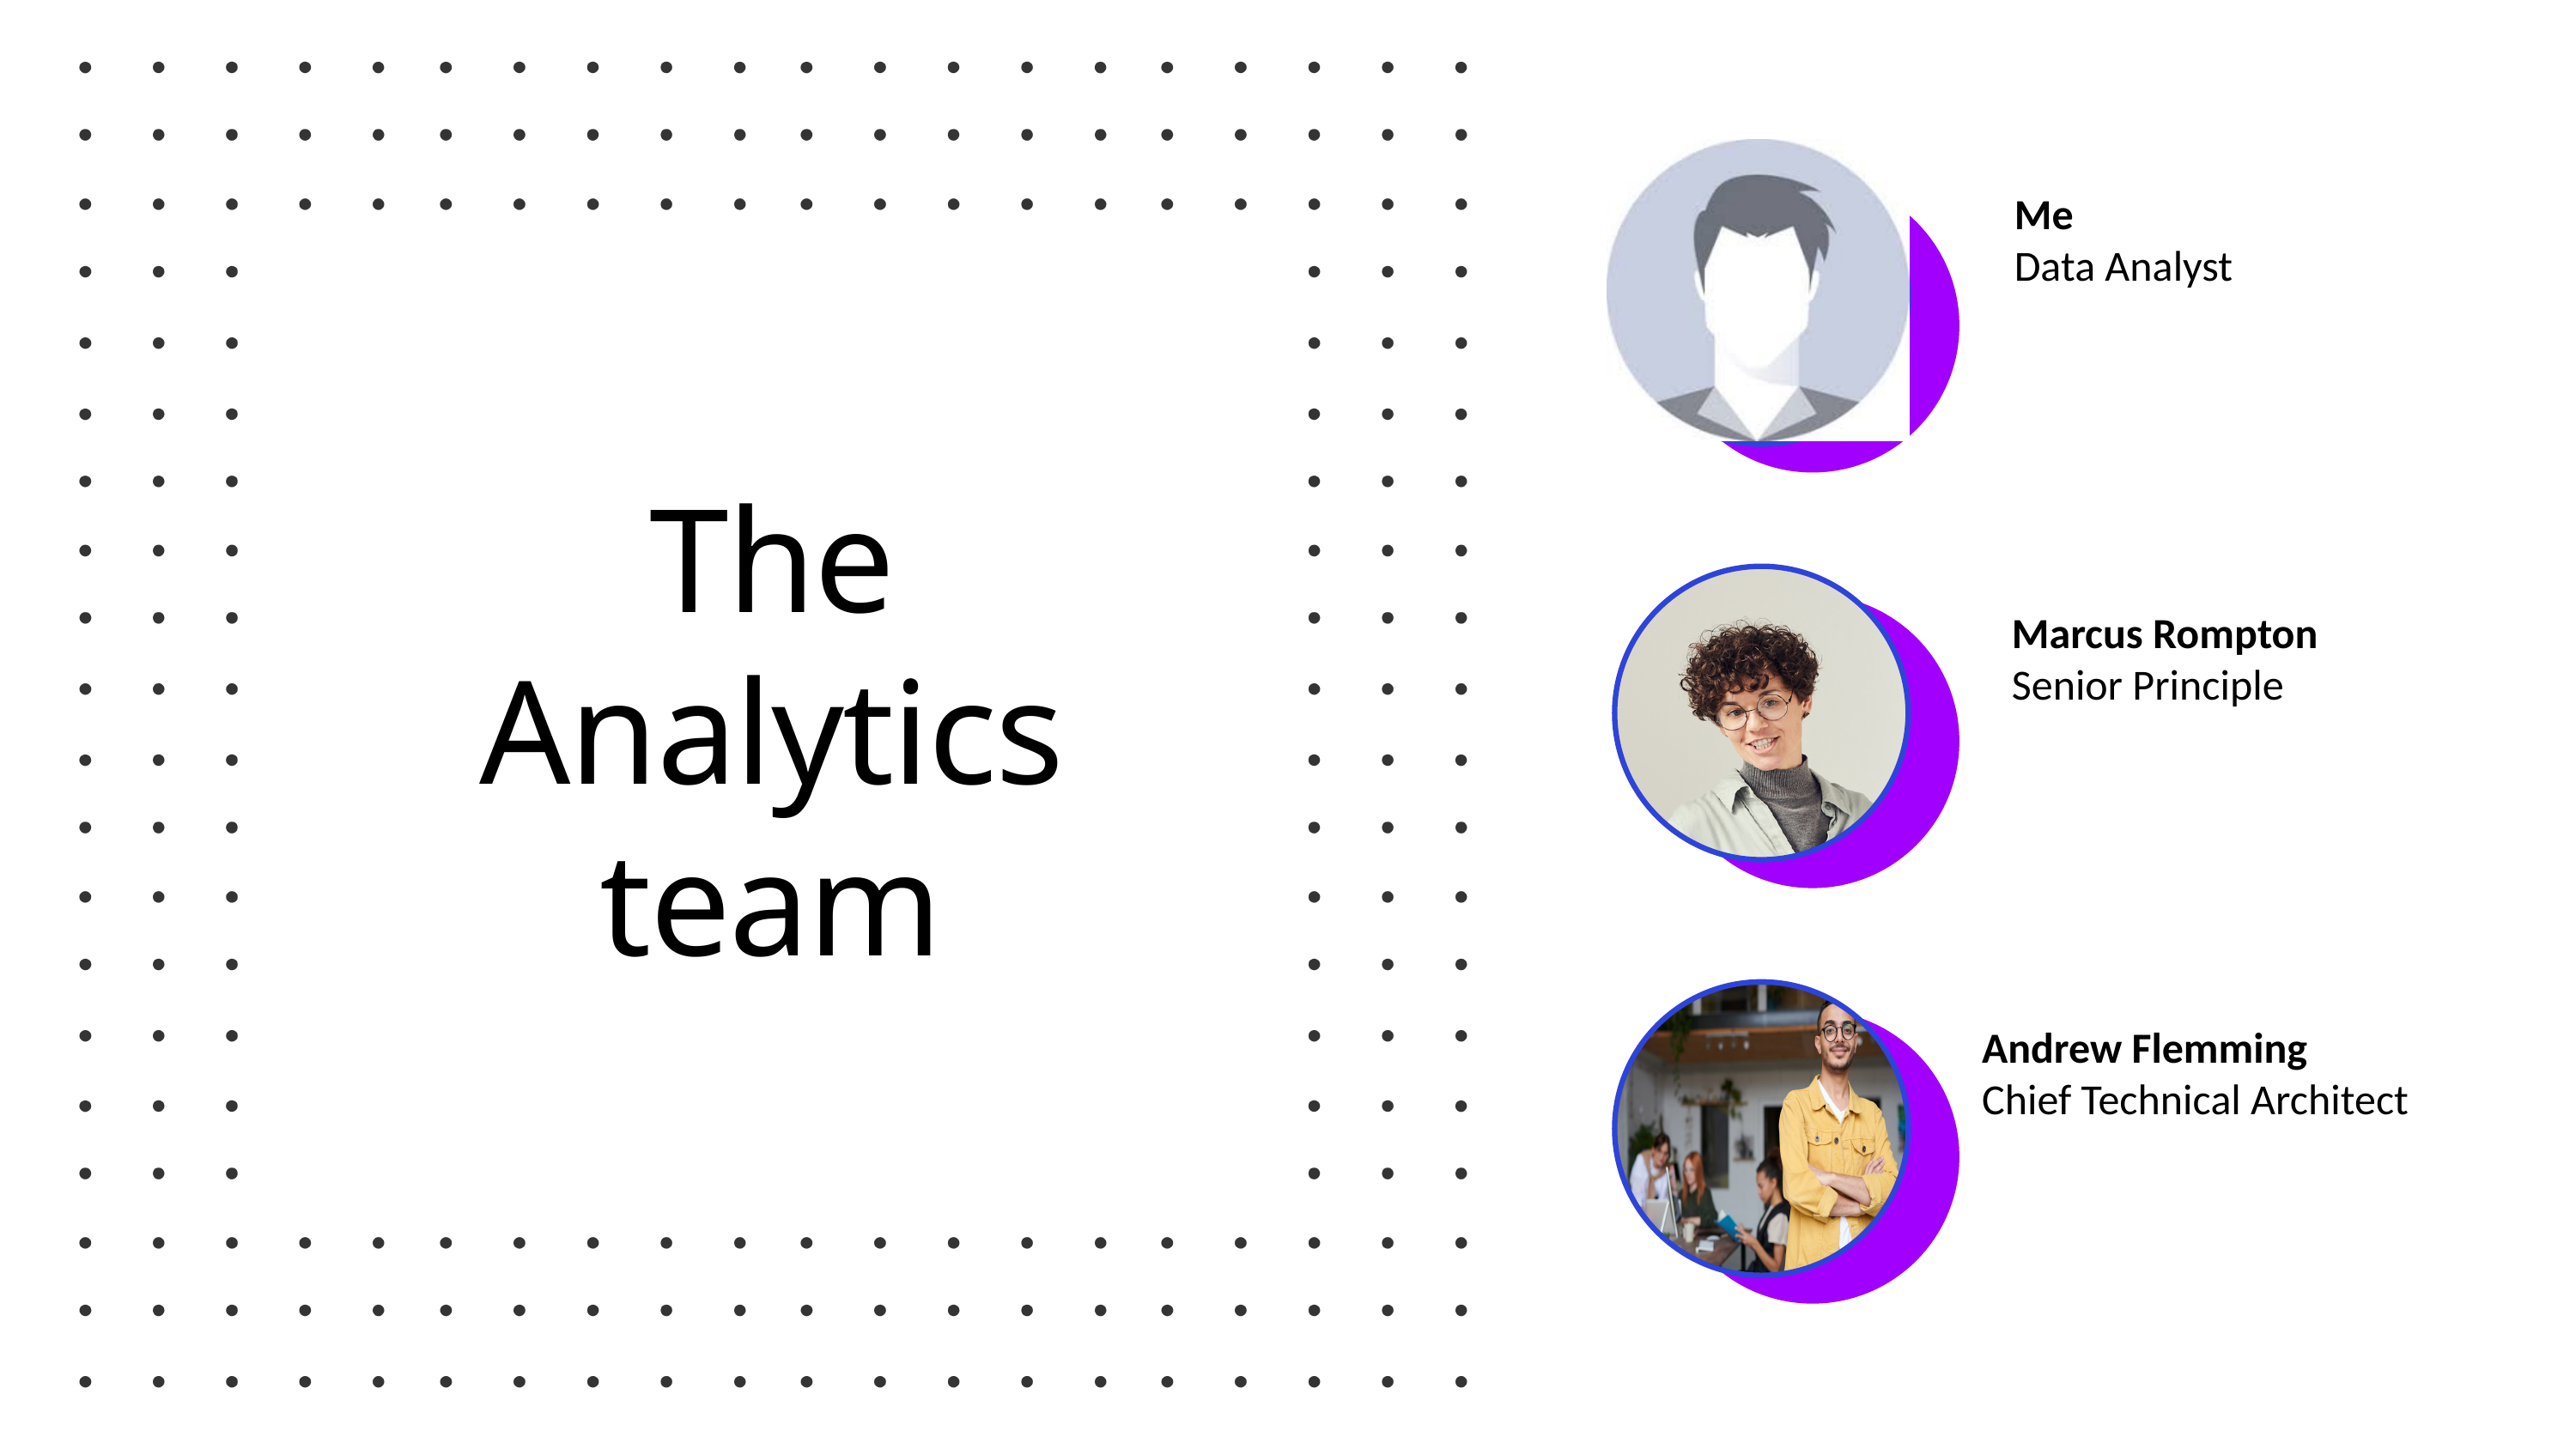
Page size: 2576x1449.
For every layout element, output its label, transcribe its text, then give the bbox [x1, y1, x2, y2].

picture [1607, 139, 1910, 442]
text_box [1665, 594, 1960, 888]
text_box Me Data Analyst [2002, 180, 2476, 296]
text_box Marcus Rompton Senior Principle [1999, 599, 2475, 715]
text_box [1607, 975, 1916, 1282]
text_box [1665, 179, 1960, 473]
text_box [1607, 144, 1916, 451]
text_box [70, 57, 1472, 1392]
text_box Andrew Flemming Chief Technical Architect [1969, 1014, 2445, 1130]
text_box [1665, 1009, 1960, 1304]
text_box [1607, 563, 1916, 863]
